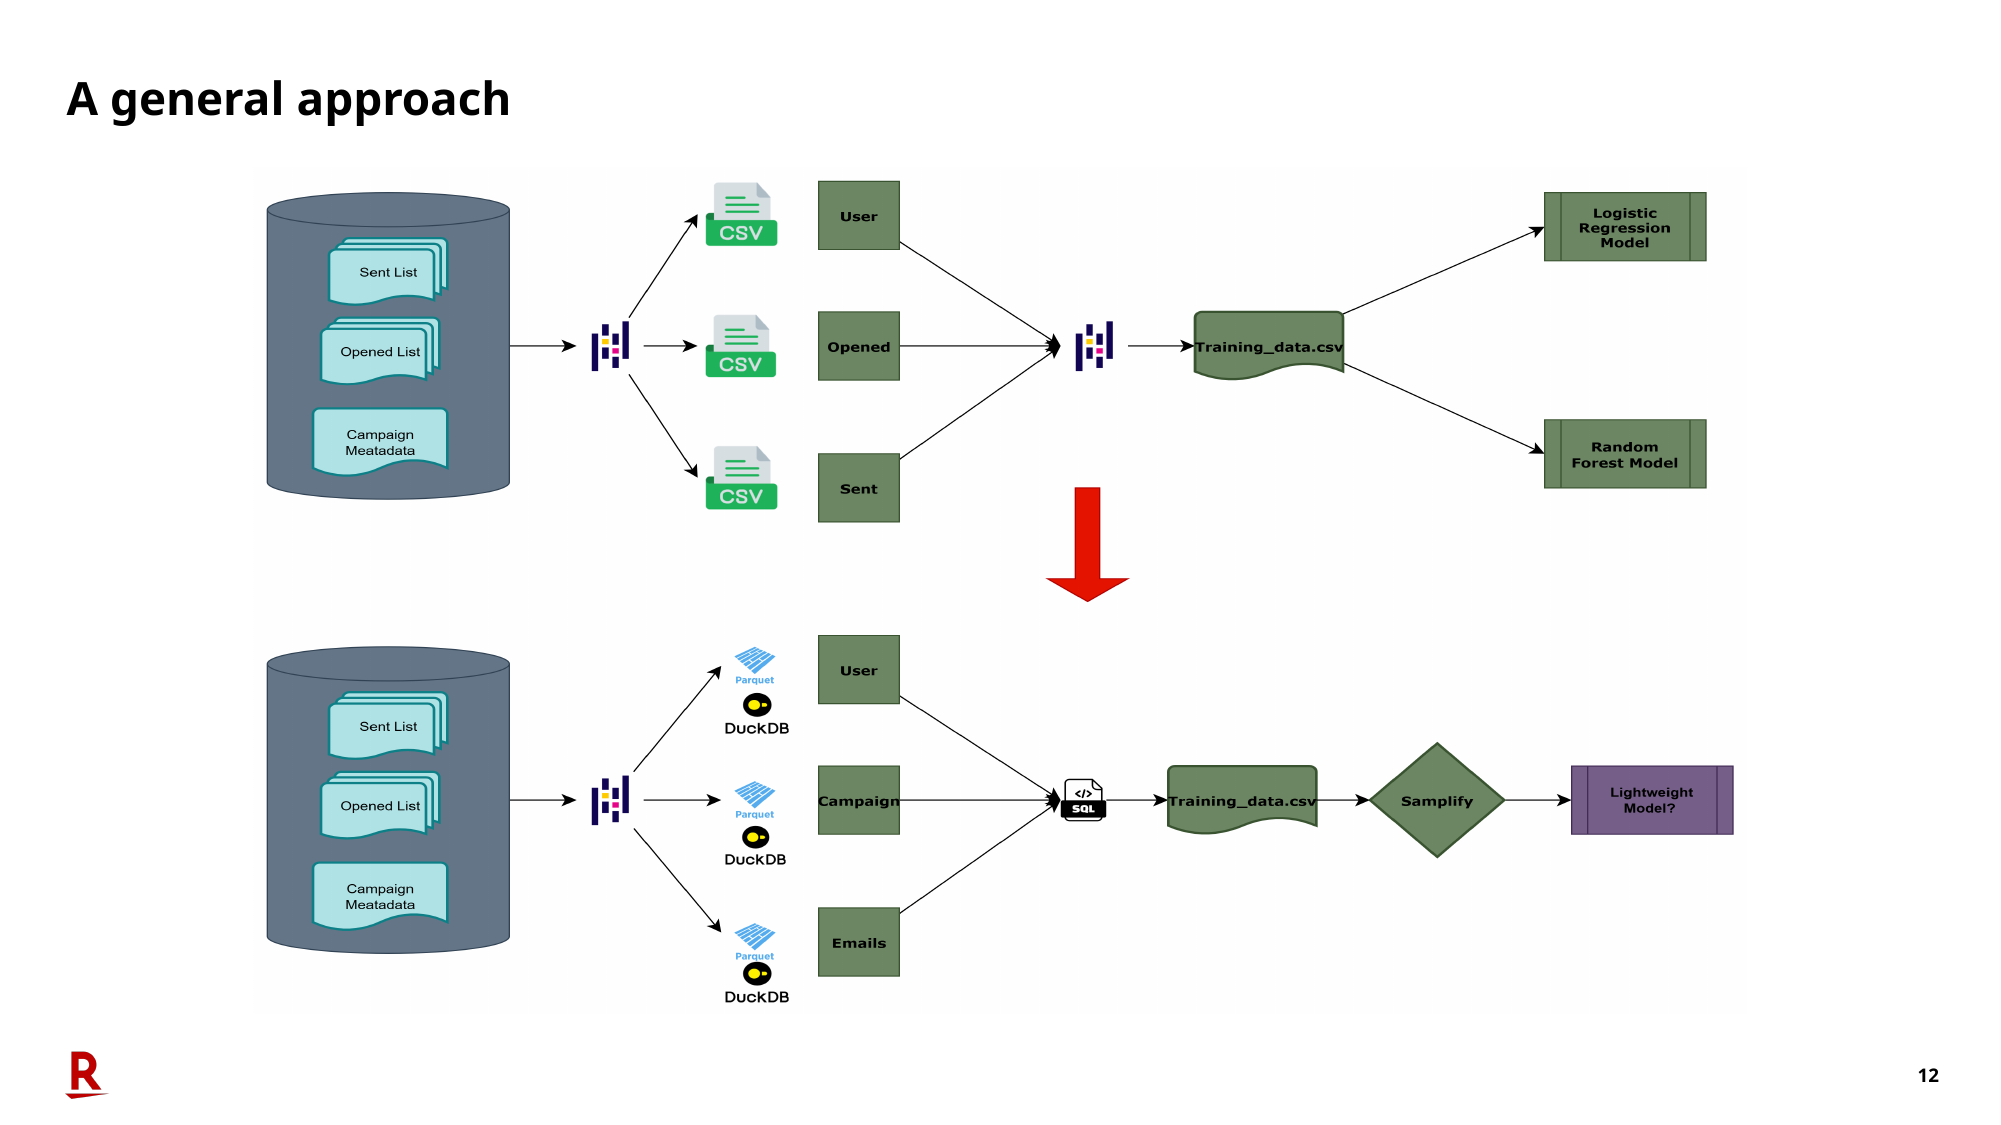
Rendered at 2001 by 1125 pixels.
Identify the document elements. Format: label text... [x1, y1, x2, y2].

title A general approach [54, 52, 1946, 143]
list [253, 167, 1747, 1014]
